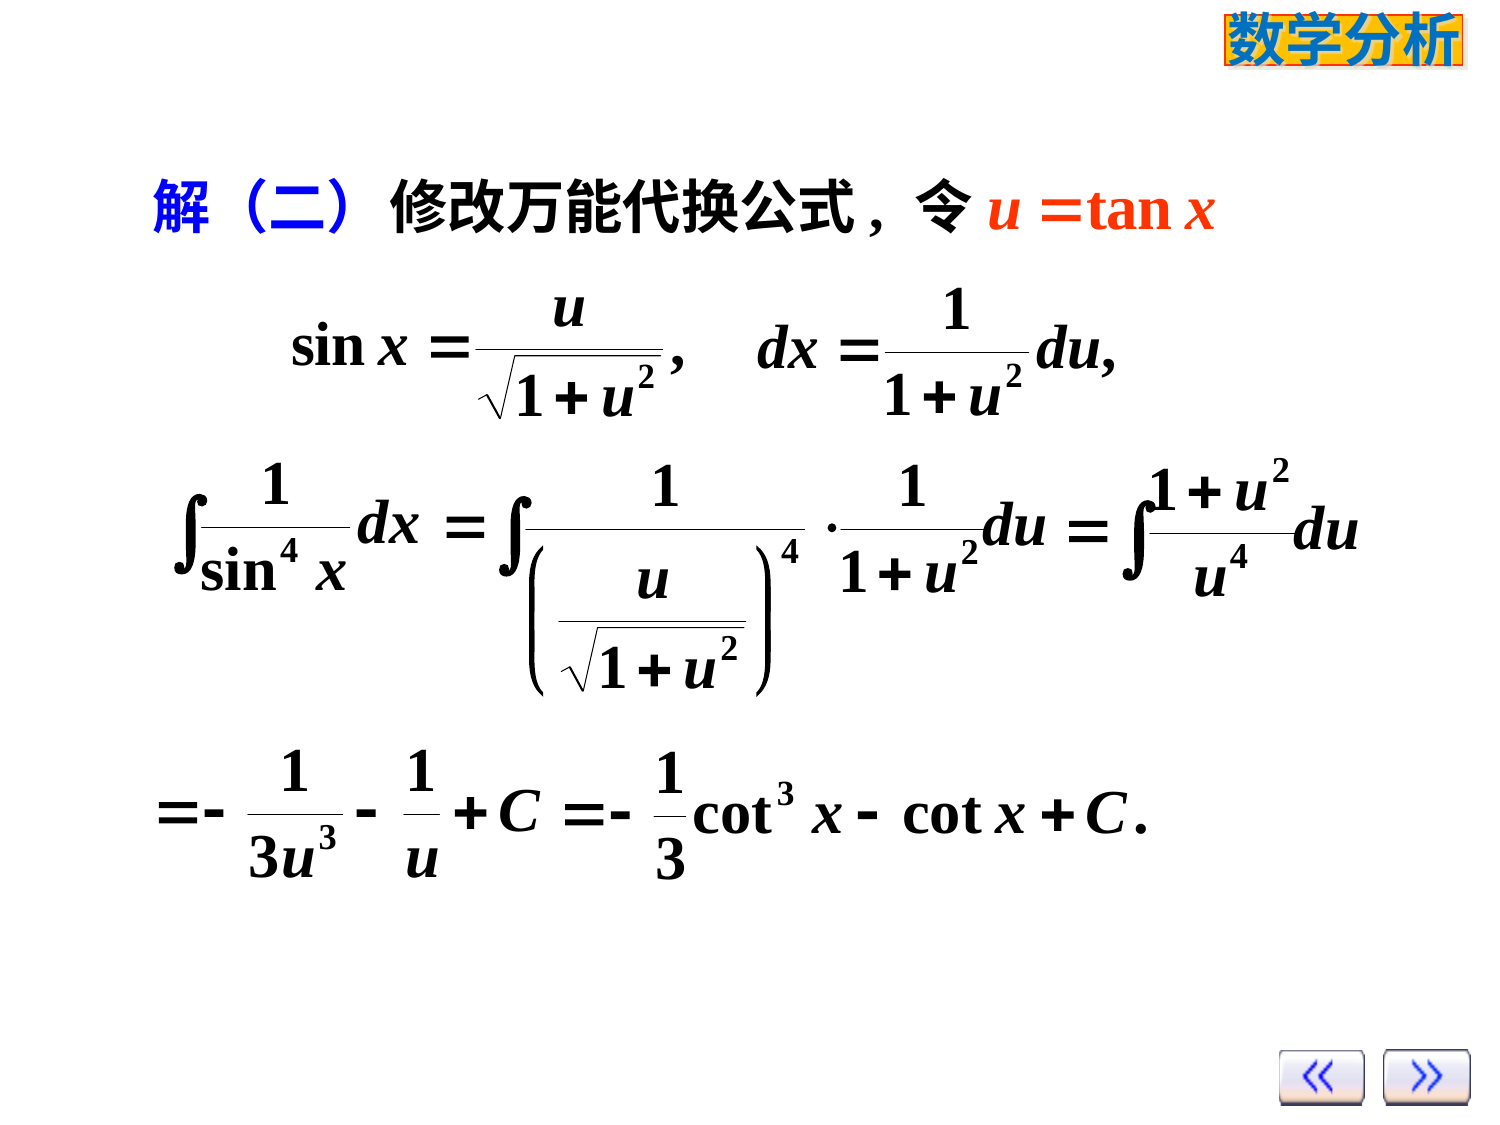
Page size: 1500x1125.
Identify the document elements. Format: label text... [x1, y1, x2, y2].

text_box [289, 271, 690, 425]
picture [1279, 1050, 1365, 1106]
text_box 令 [899, 162, 1050, 248]
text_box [555, 739, 1151, 886]
text_box 解（二） [137, 162, 375, 248]
text_box 修改万能代换公式, [375, 162, 899, 248]
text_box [1060, 449, 1363, 603]
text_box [149, 737, 549, 884]
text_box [755, 274, 1121, 422]
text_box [162, 449, 426, 597]
picture [1383, 1049, 1471, 1106]
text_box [984, 184, 1223, 235]
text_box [437, 451, 1051, 701]
